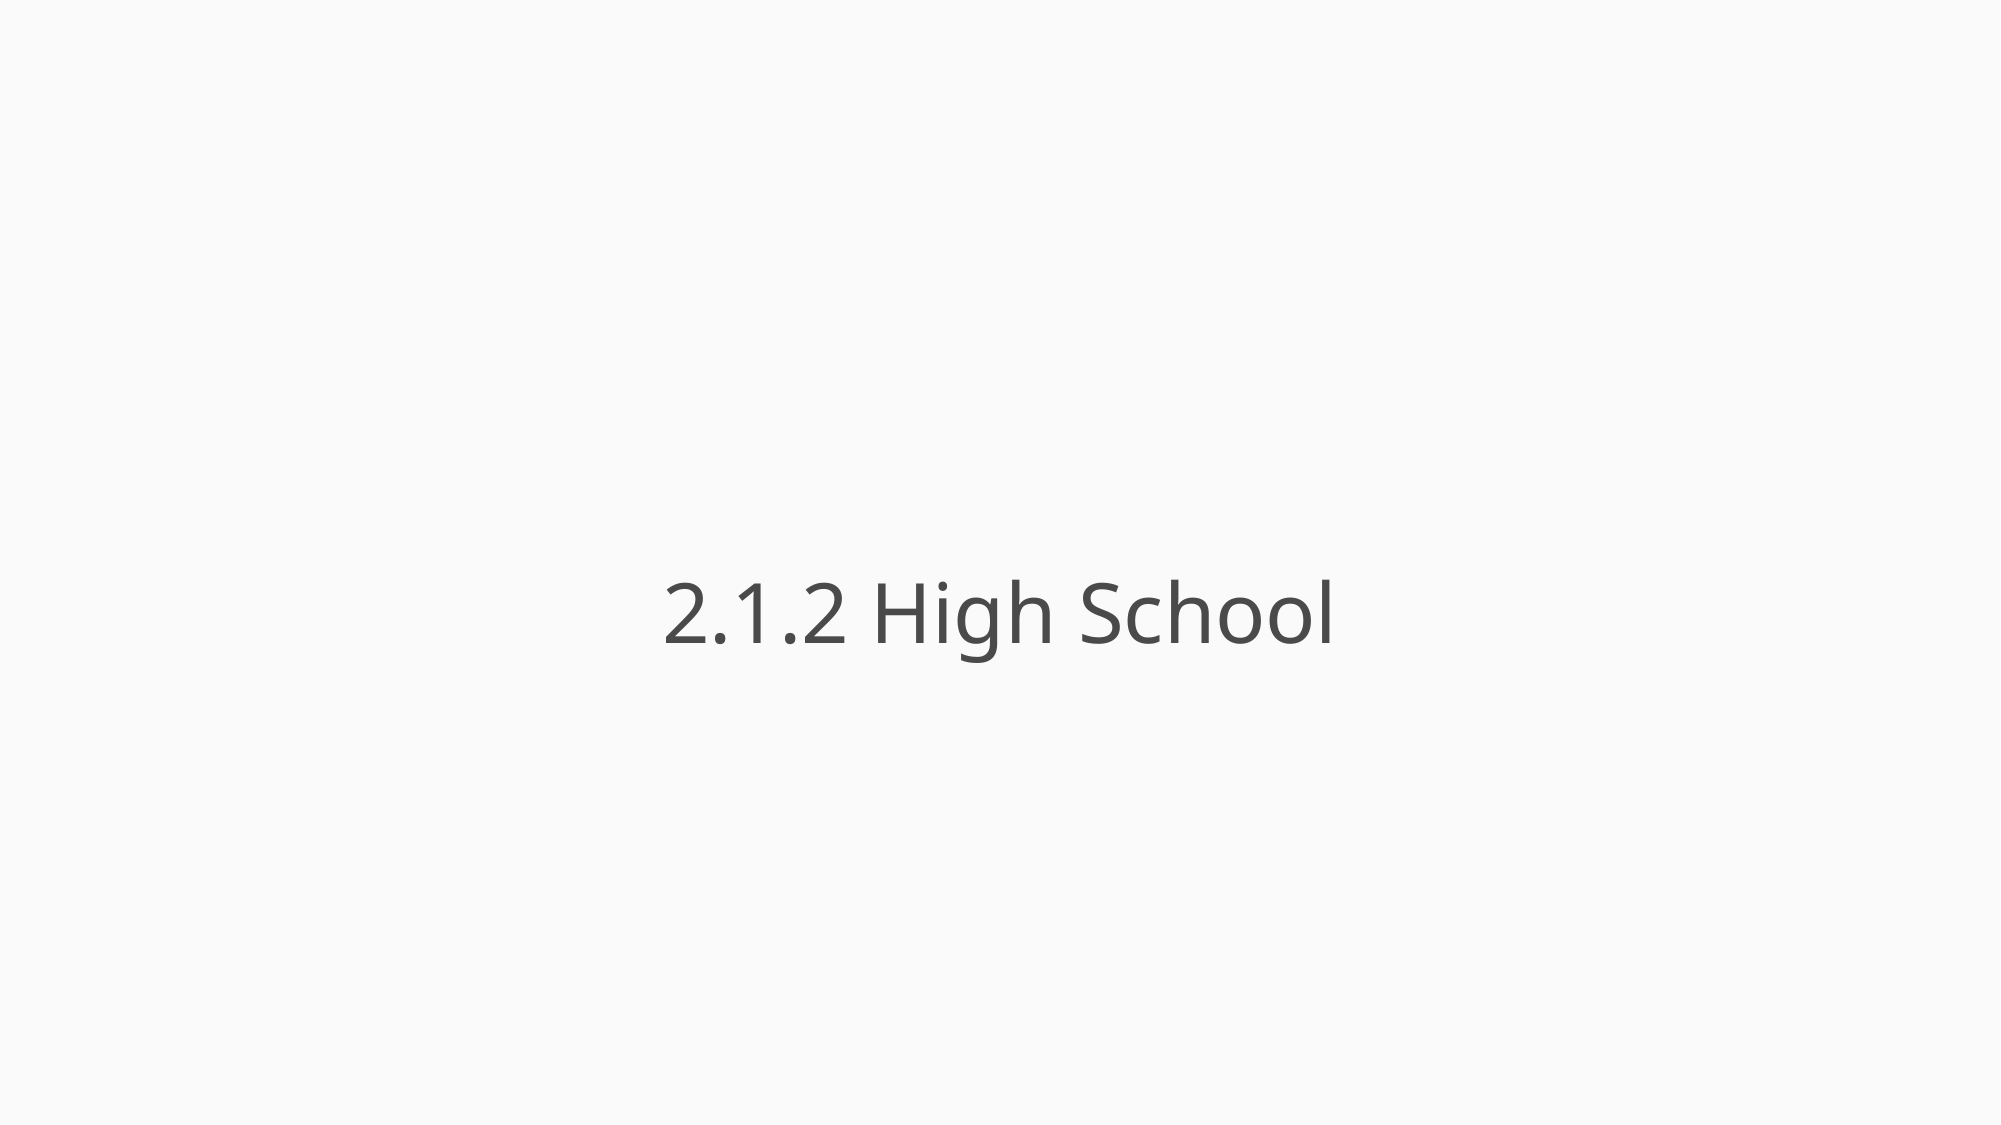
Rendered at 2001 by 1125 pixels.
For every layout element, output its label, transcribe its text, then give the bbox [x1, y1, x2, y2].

text_box 2.1.2 High School [249, 562, 1750, 670]
